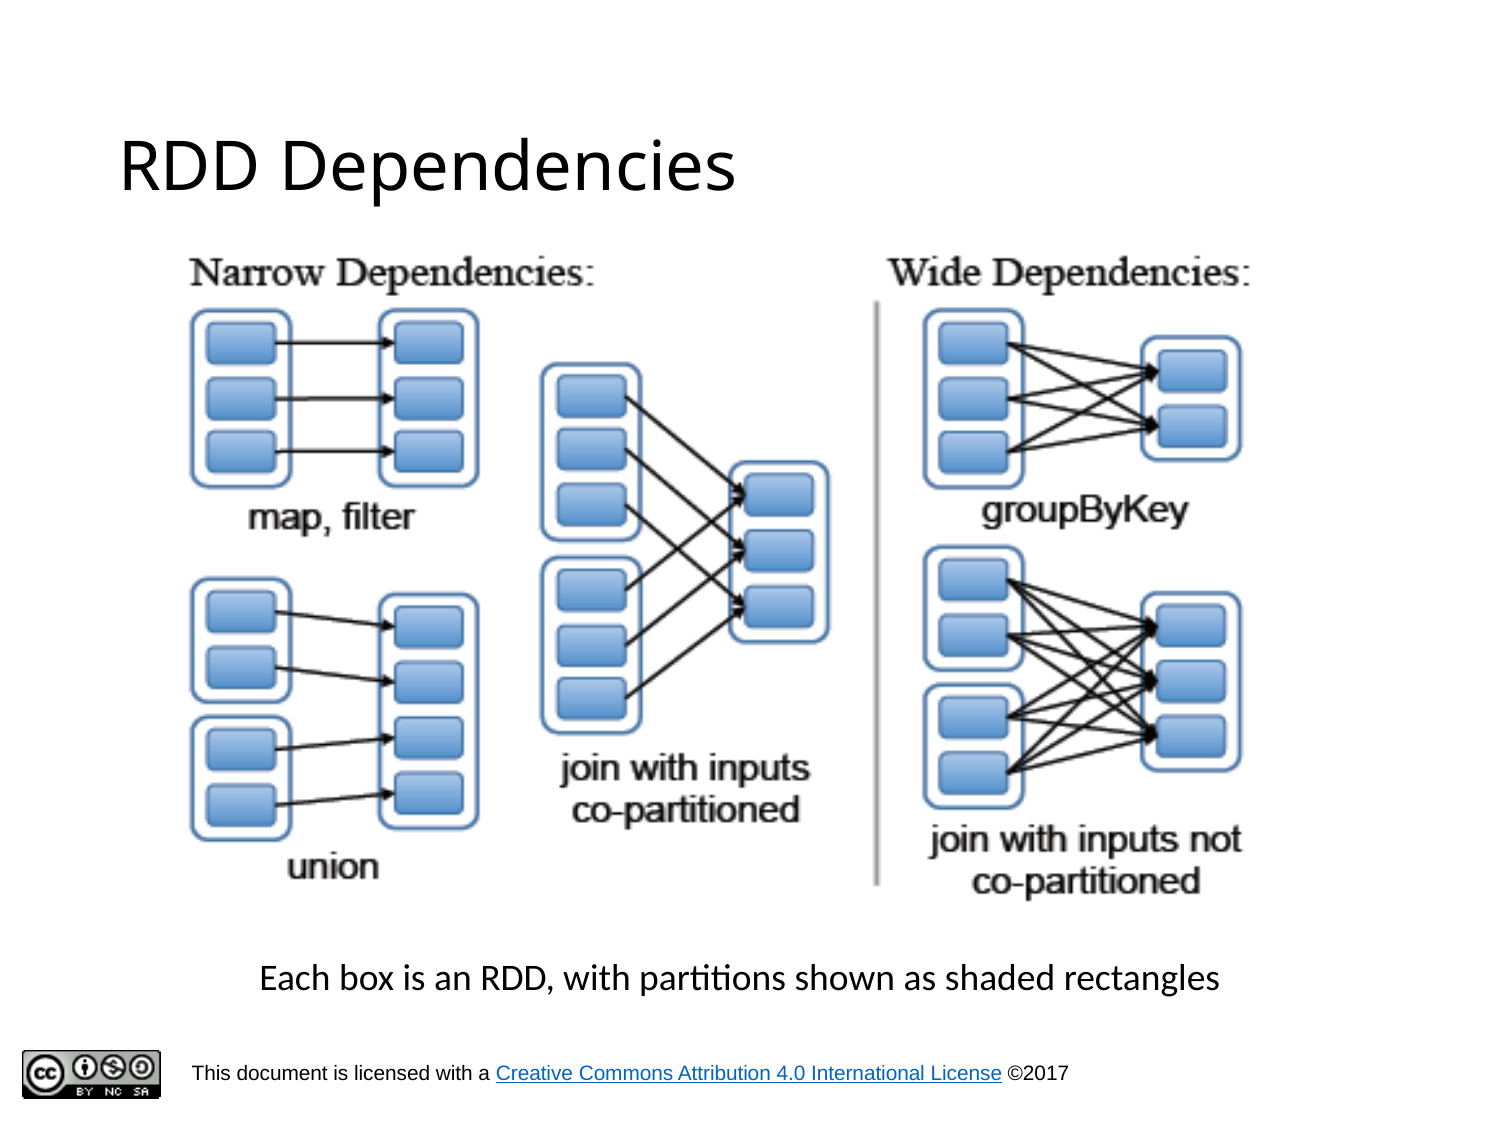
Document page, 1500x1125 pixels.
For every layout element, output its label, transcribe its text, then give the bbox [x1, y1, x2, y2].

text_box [100, 237, 1381, 1006]
picture [22, 1050, 161, 1099]
title RDD Dependencies [102, 59, 1398, 278]
